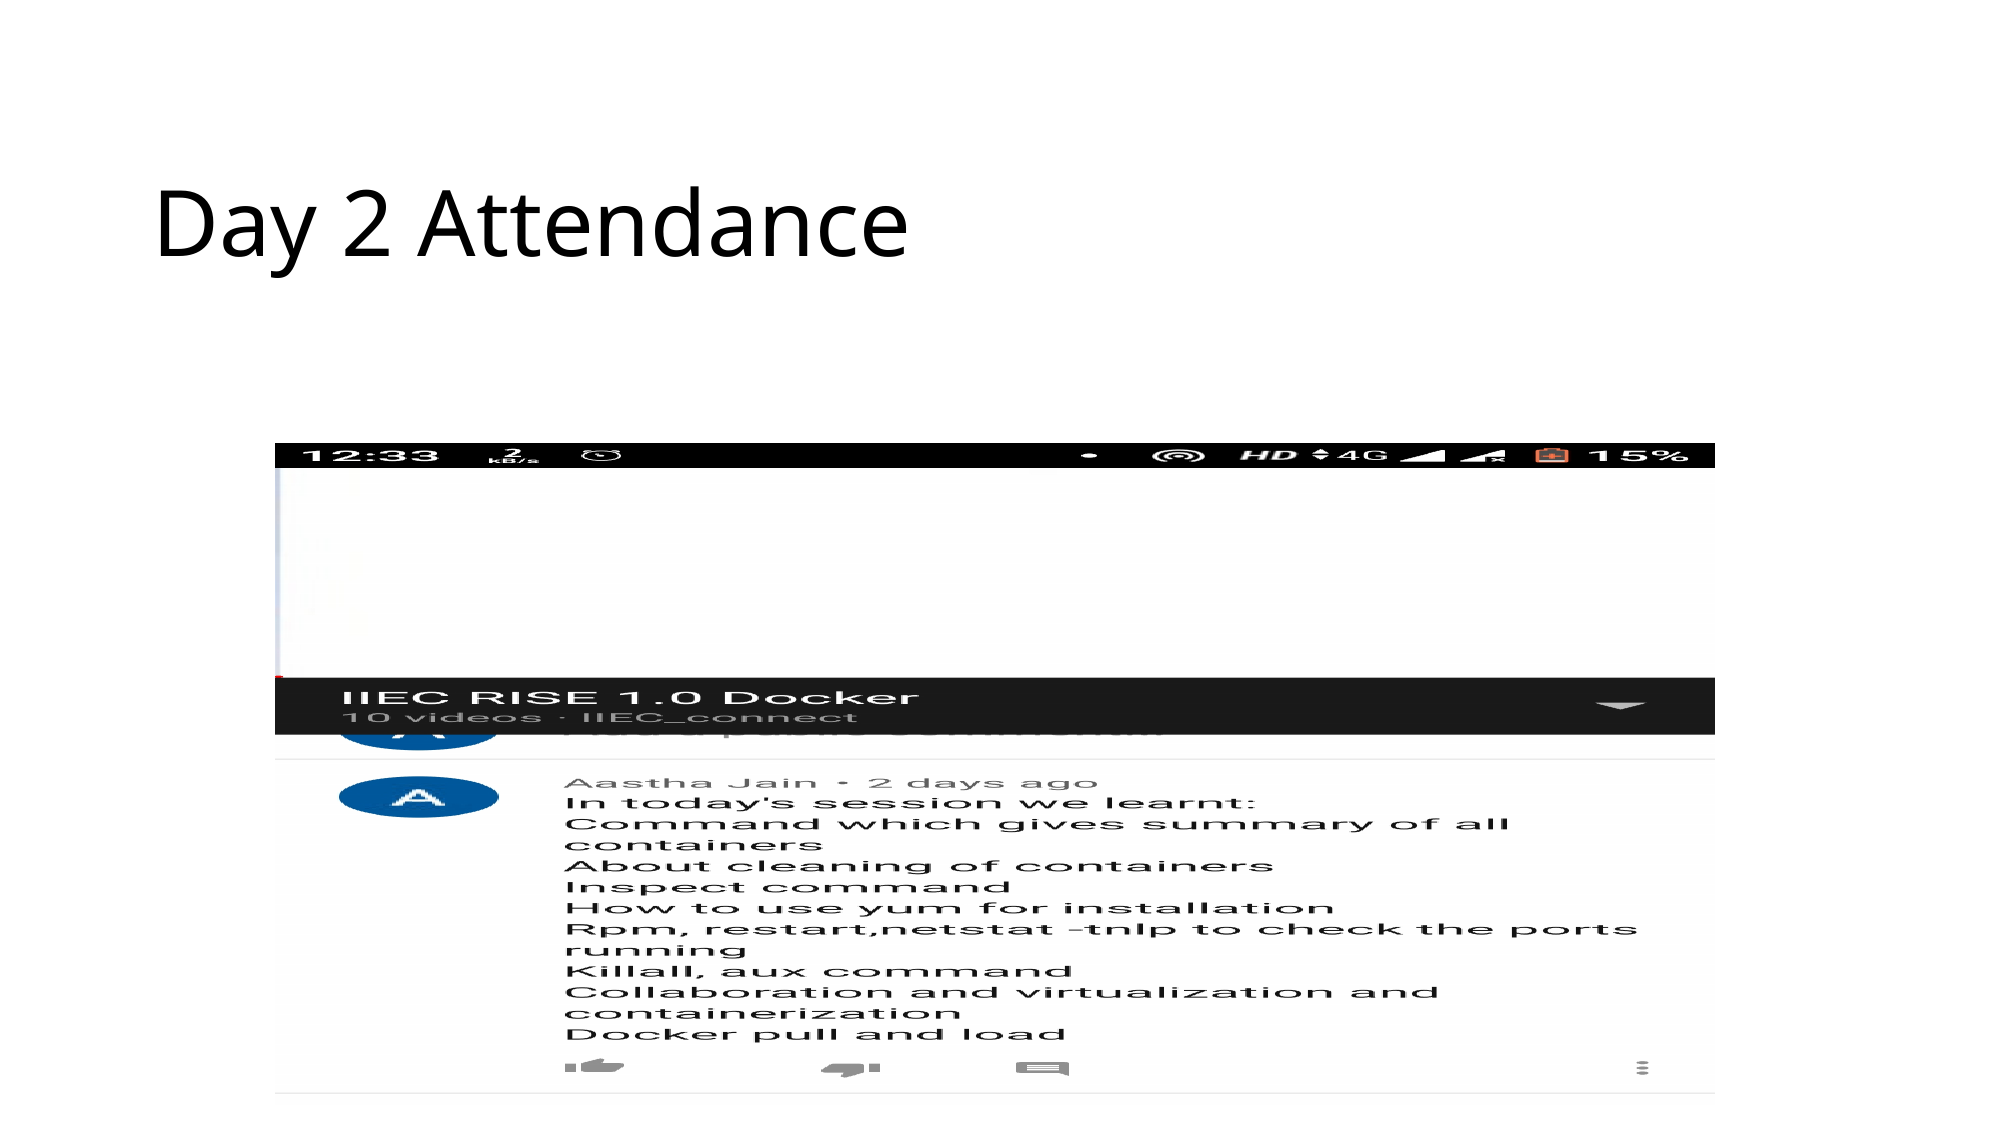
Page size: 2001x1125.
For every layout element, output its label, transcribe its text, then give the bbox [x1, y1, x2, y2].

title Day 2 Attendance [137, 59, 1863, 395]
picture [275, 443, 1715, 1105]
